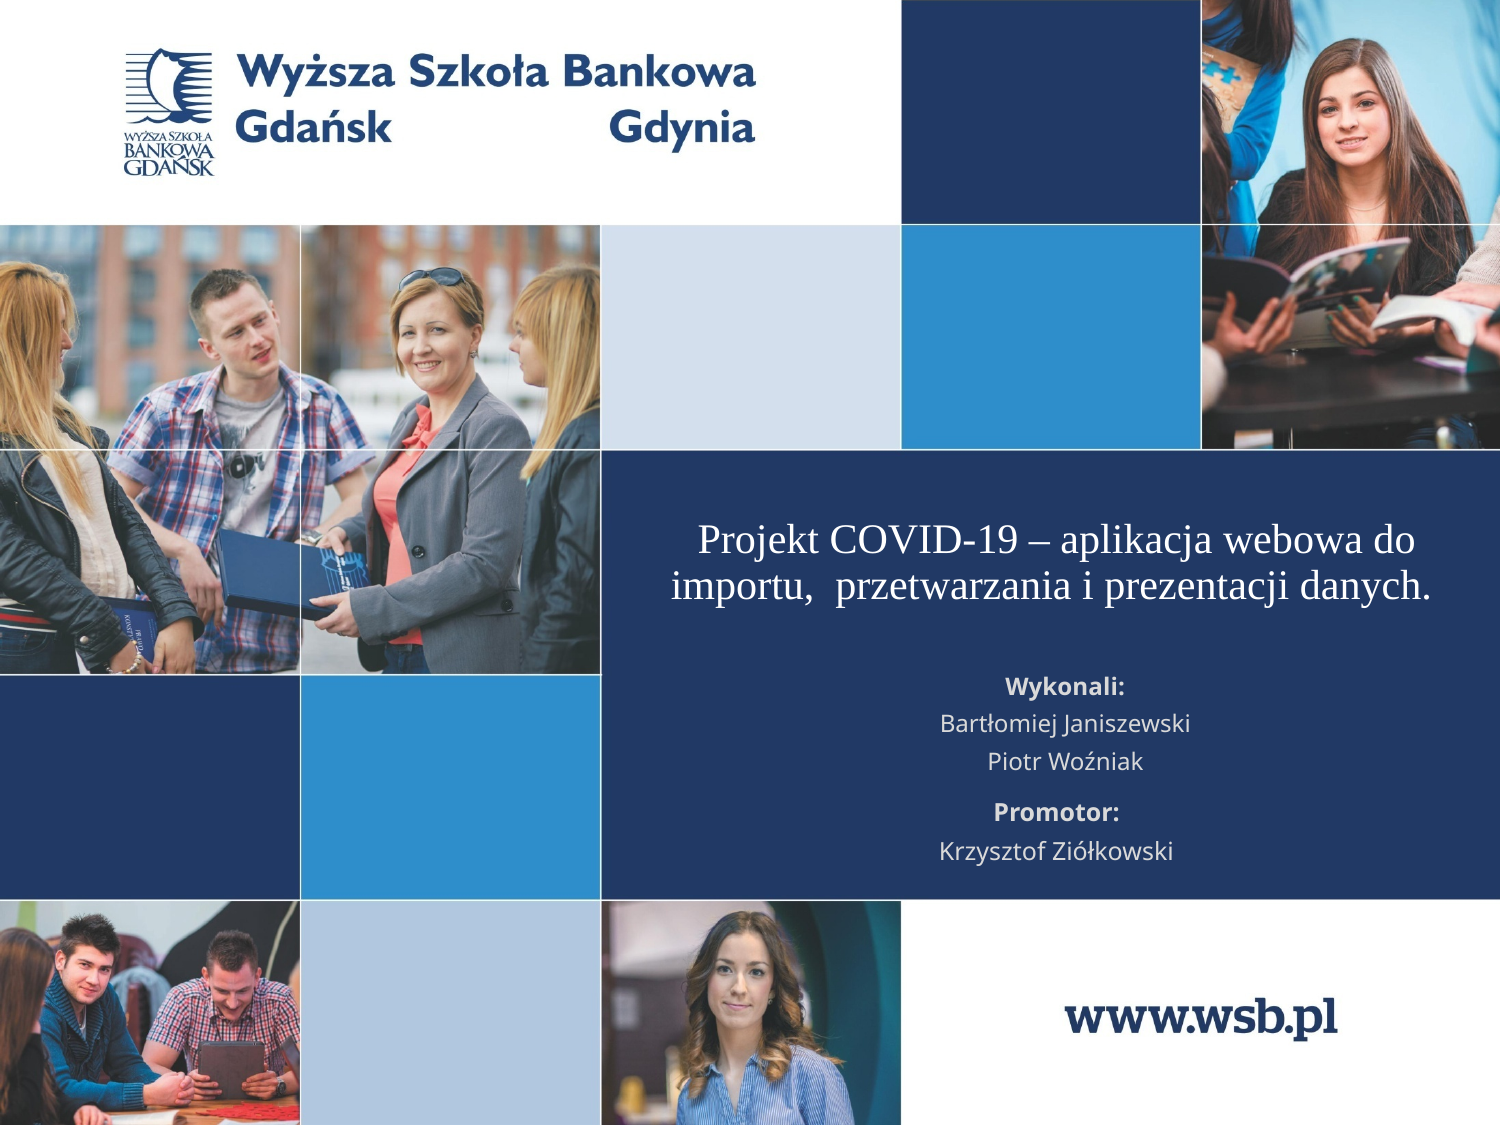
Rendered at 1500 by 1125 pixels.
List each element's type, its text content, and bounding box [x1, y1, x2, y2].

text_box Projekt COVID-19 – aplikacja webowa do importu, przetwarzania i prezentacji danych. [655, 491, 1458, 634]
text_box Promotor: Krzysztof Ziółkowski [811, 786, 1302, 876]
picture [0, 0, 1500, 1125]
text_box Wykonali: Bartłomiej Janiszewski Piotr Woźniak [726, 661, 1405, 786]
